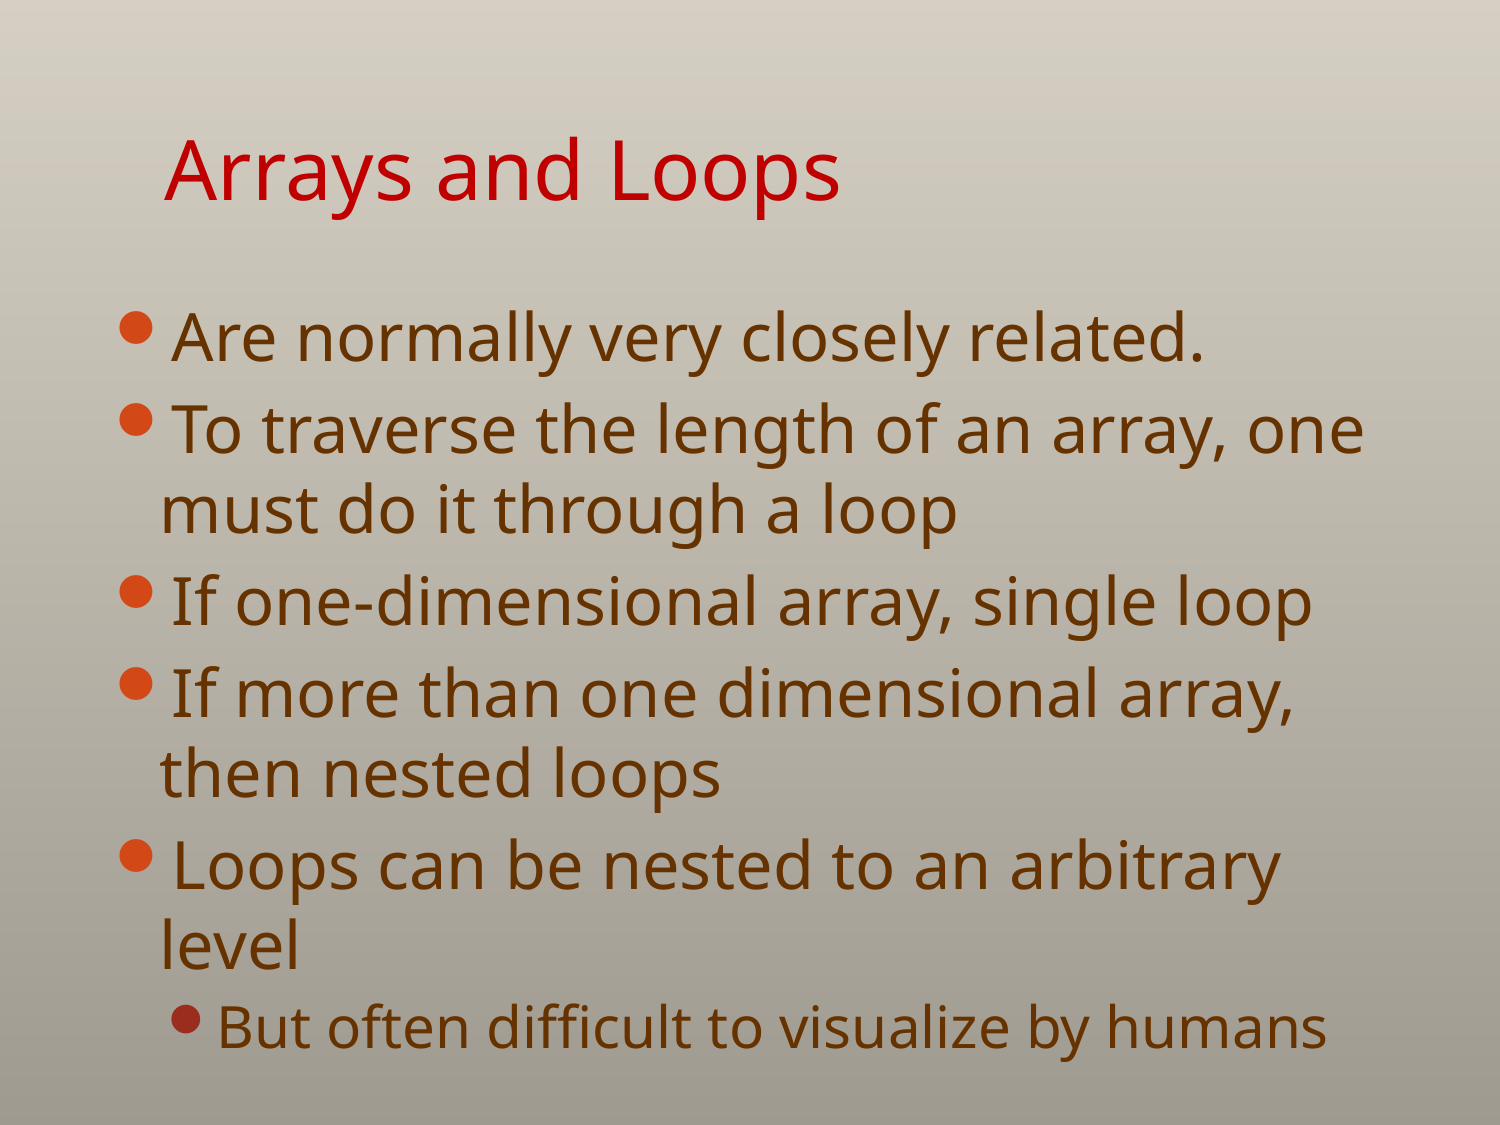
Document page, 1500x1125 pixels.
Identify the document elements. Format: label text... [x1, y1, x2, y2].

title Arrays and Loops [150, 45, 1425, 233]
list Are normally very closely related. To traverse the length of an array, one must do it through a loop If one-dimensional array, single loop If more than one dimensional array, then nested loops Loops can be nested to an arbitrary level But often difficult to visualize by humans [99, 287, 1450, 988]
